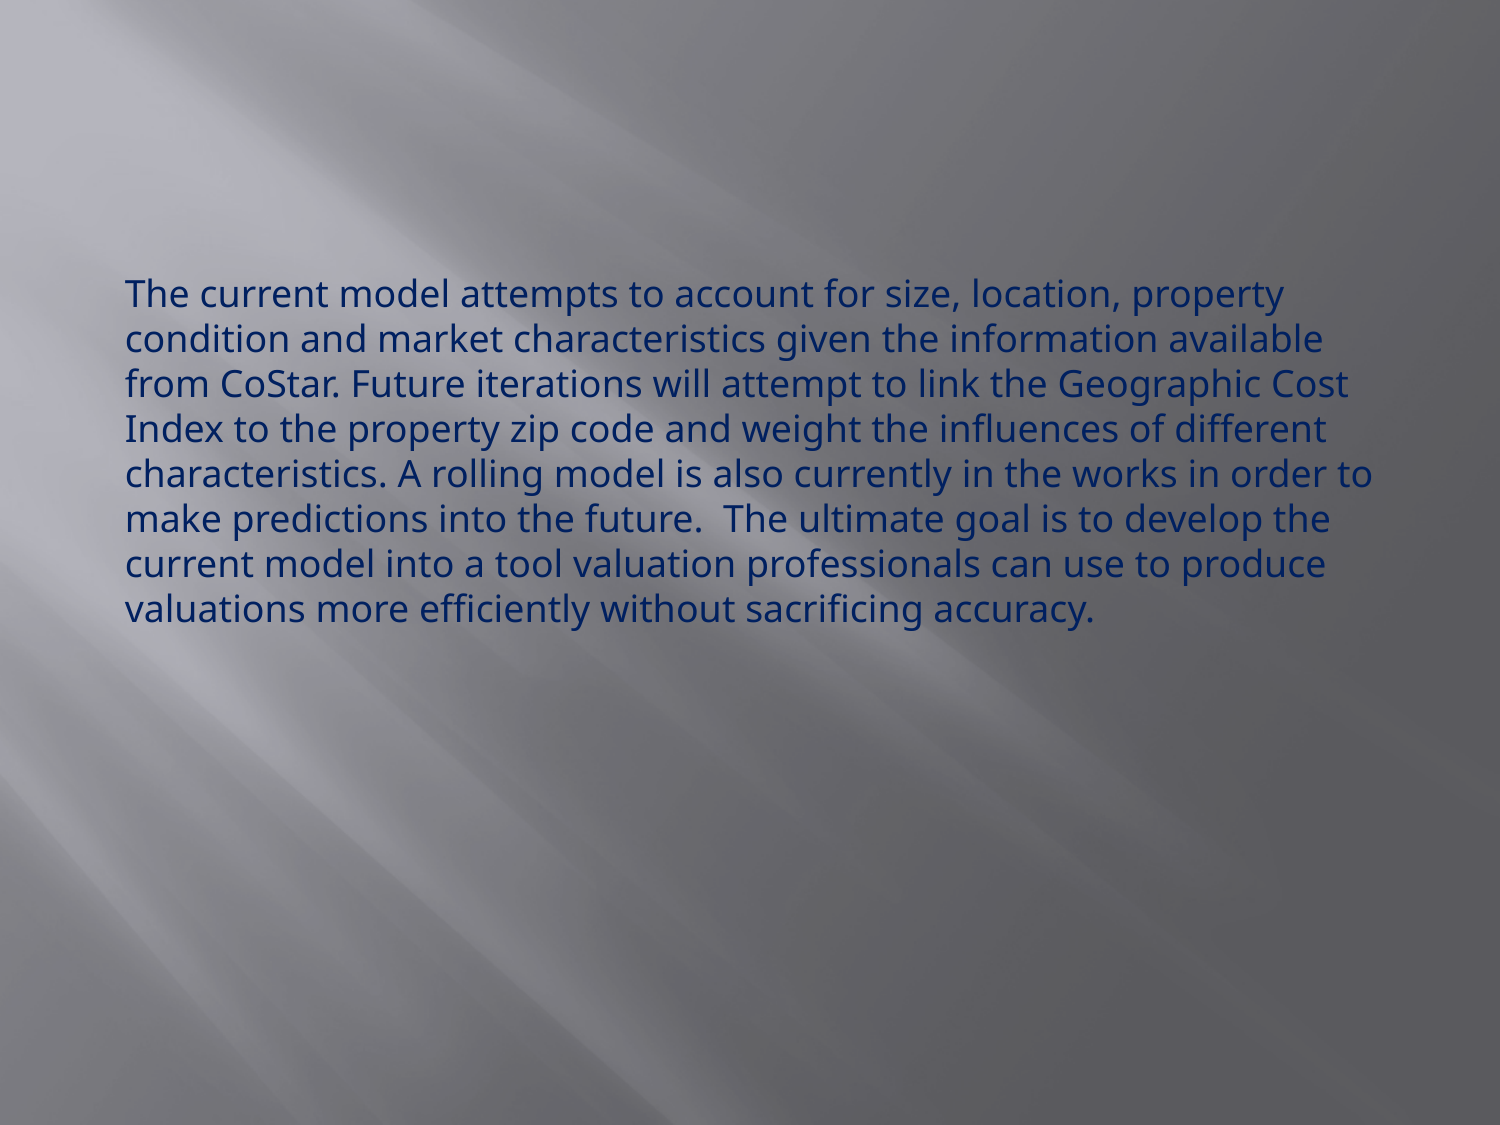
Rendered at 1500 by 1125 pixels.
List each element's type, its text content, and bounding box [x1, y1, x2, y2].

list The current model attempts to account for size, location, property condition and market characteristics given the information available from CoStar. Future iterations will attempt to link the Geographic Cost Index to the property zip code and weight the influences of different characteristics. A rolling model is also currently in the works in order to make predictions into the future. The ultimate goal is to develop the current model into a tool valuation professionals can use to produce valuations more efficiently without sacrificing accuracy. [87, 262, 1425, 650]
